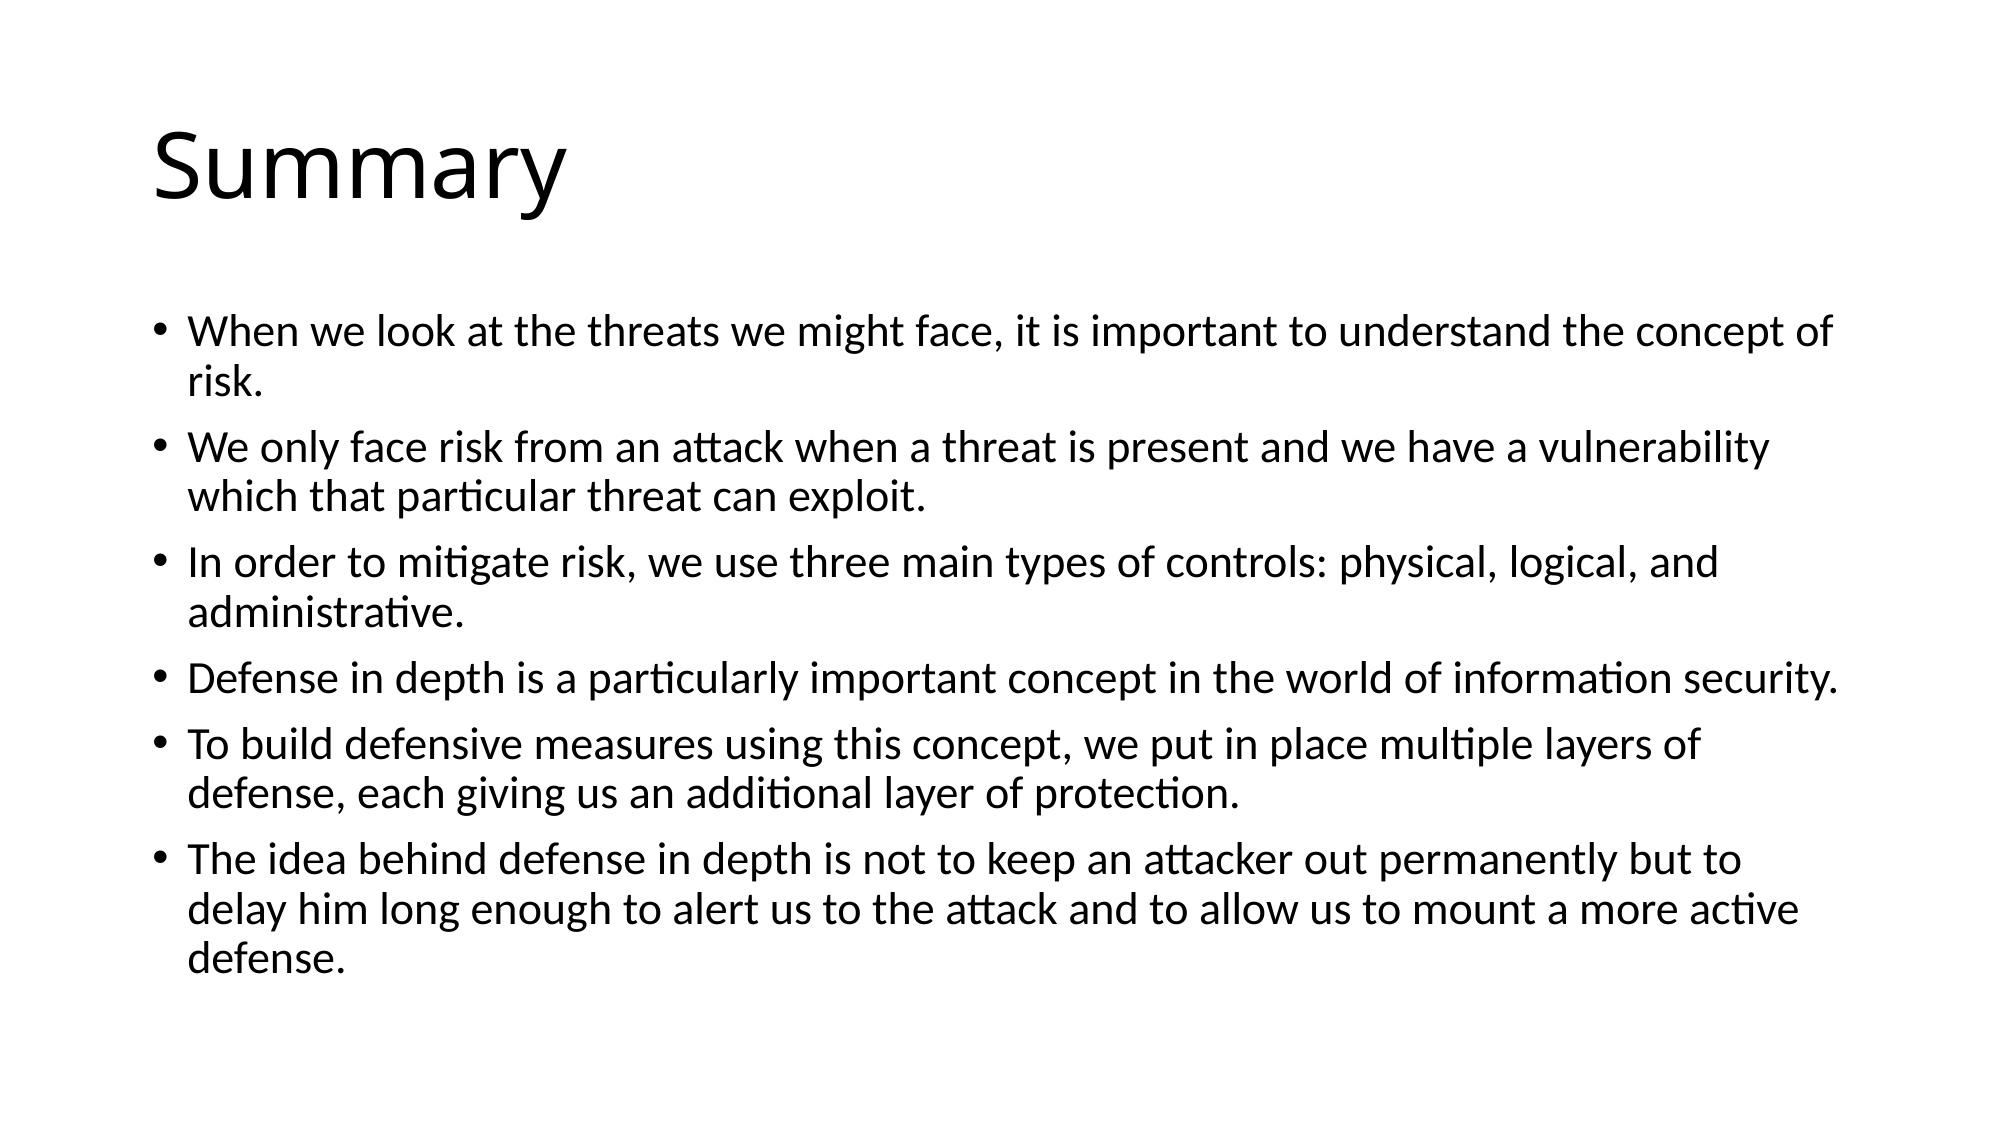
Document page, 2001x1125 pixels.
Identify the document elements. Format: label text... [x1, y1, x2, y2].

title Summary [137, 59, 1863, 278]
list When we look at the threats we might face, it is important to understand the concept of risk. We only face risk from an attack when a threat is present and we have a vulnerability which that particular threat can exploit. In order to mitigate risk, we use three main types of controls: physical, logical, and administrative. Defense in depth is a particularly important concept in the world of information security. To build defensive measures using this concept, we put in place multiple layers of defense, each giving us an additional layer of protection. The idea behind defense in depth is not to keep an attacker out permanently but to delay him long enough to alert us to the attack and to allow us to mount a more active defense. [137, 299, 1863, 1014]
